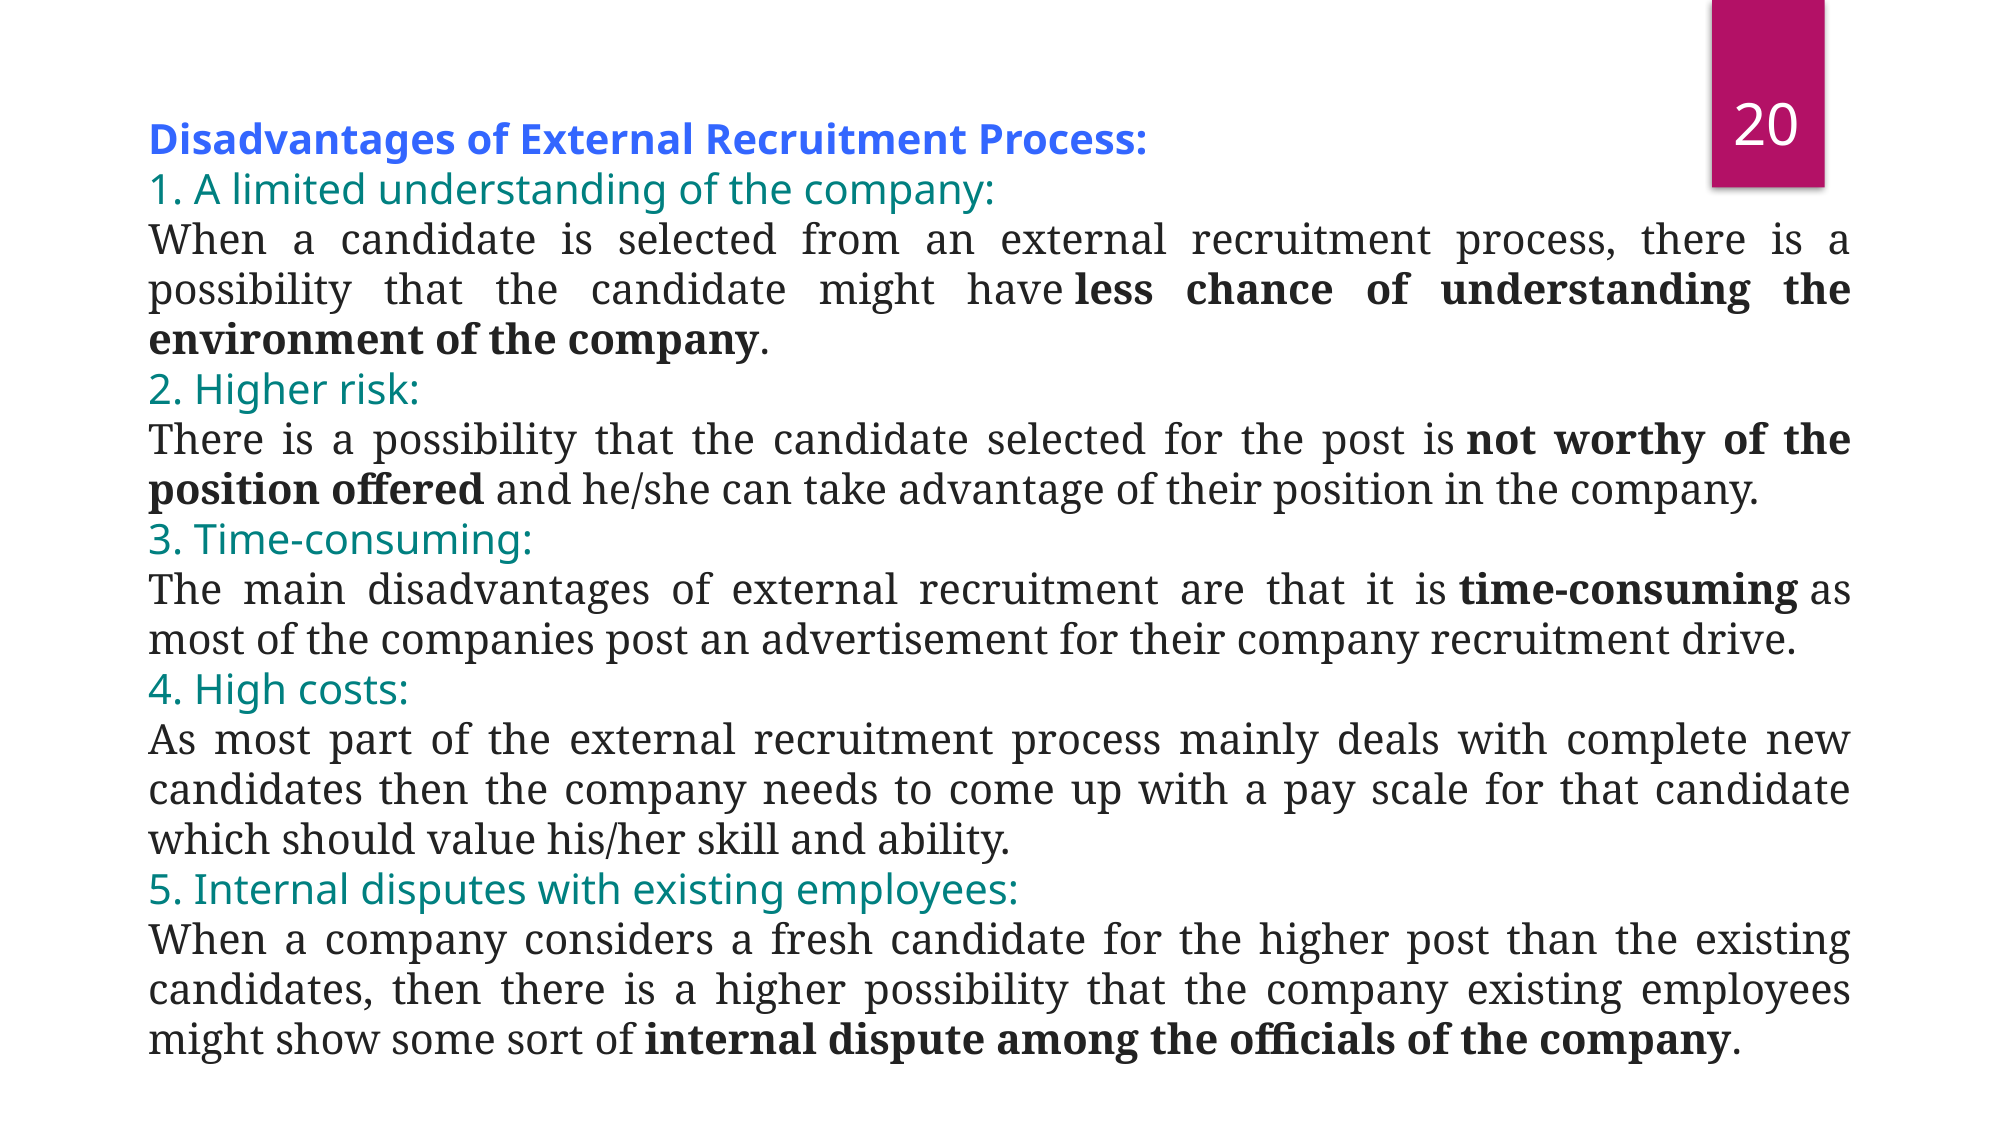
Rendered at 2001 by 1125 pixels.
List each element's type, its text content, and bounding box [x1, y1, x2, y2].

slide_number 20 [1698, 48, 1836, 175]
text_box Disadvantages of External Recruitment Process: 1. A limited understanding of the company: When a candidate is selected from an external recruitment process, there is a possibility that the candidate might have less chance of understanding the environment of the company. 2. Higher risk: There is a possibility that the candidate selected for the post is not worthy of the position offered and he/she can take advantage of their position in the company. 3. Time-consuming: The main disadvantages of external recruitment are that it is time-consuming as most of the companies post an advertisement for their company recruitment drive. 4. High costs: As most part of the external recruitment process mainly deals with complete new candidates then the company needs to come up with a pay scale for that candidate which should value his/her skill and ability. 5. Internal disputes with existing employees: When a company considers a fresh candidate for the higher post than the existing candidates, then there is a higher possibility that the company existing employees might show some sort of internal dispute among the officials of the company. [133, 105, 1867, 1116]
